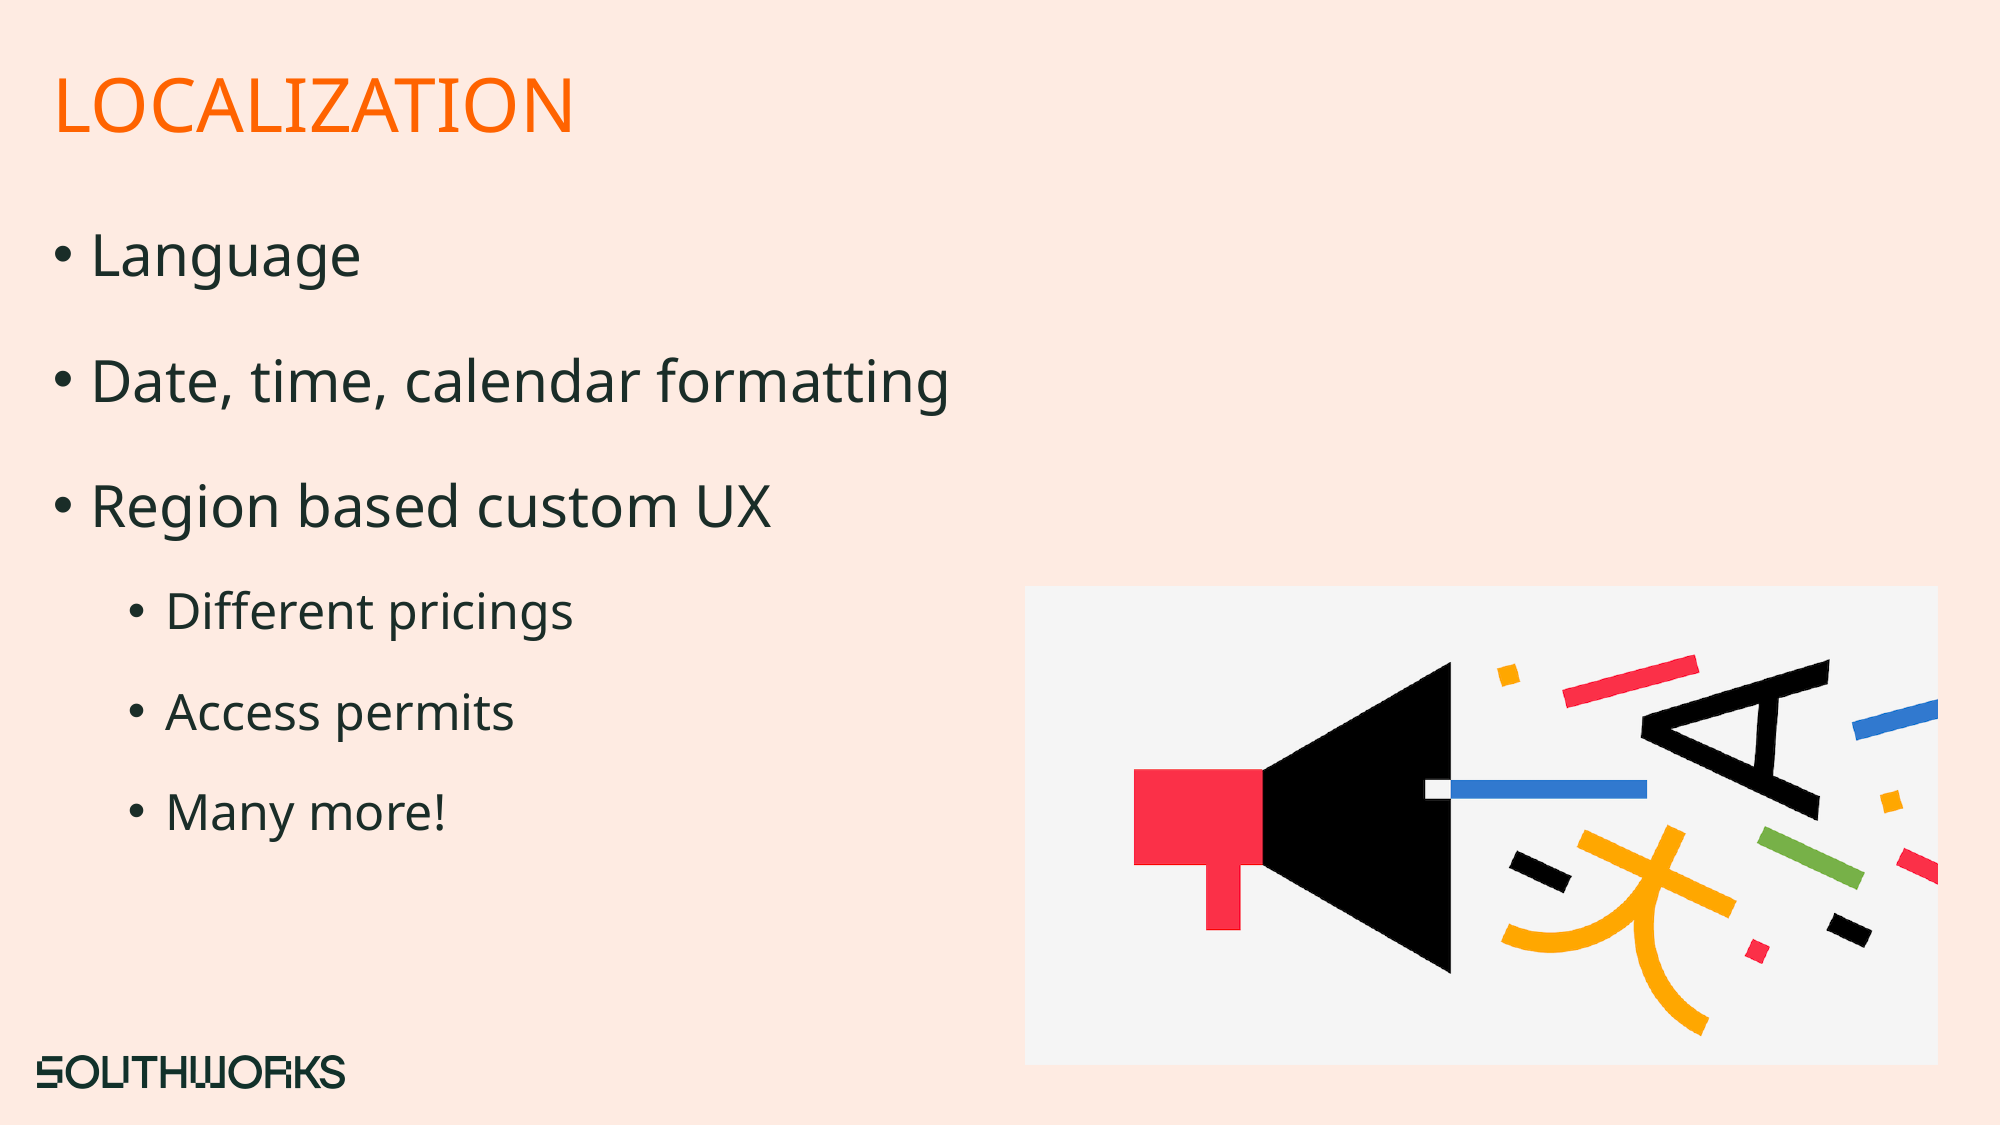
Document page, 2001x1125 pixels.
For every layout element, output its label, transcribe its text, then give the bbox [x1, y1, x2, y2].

picture [37, 1055, 345, 1089]
picture [1025, 586, 1938, 1065]
list Language Date, time, calendar formatting Region based custom UX Different pricings Access permits Many more! [37, 263, 1938, 950]
title LOCALIZATION [37, 59, 1962, 263]
